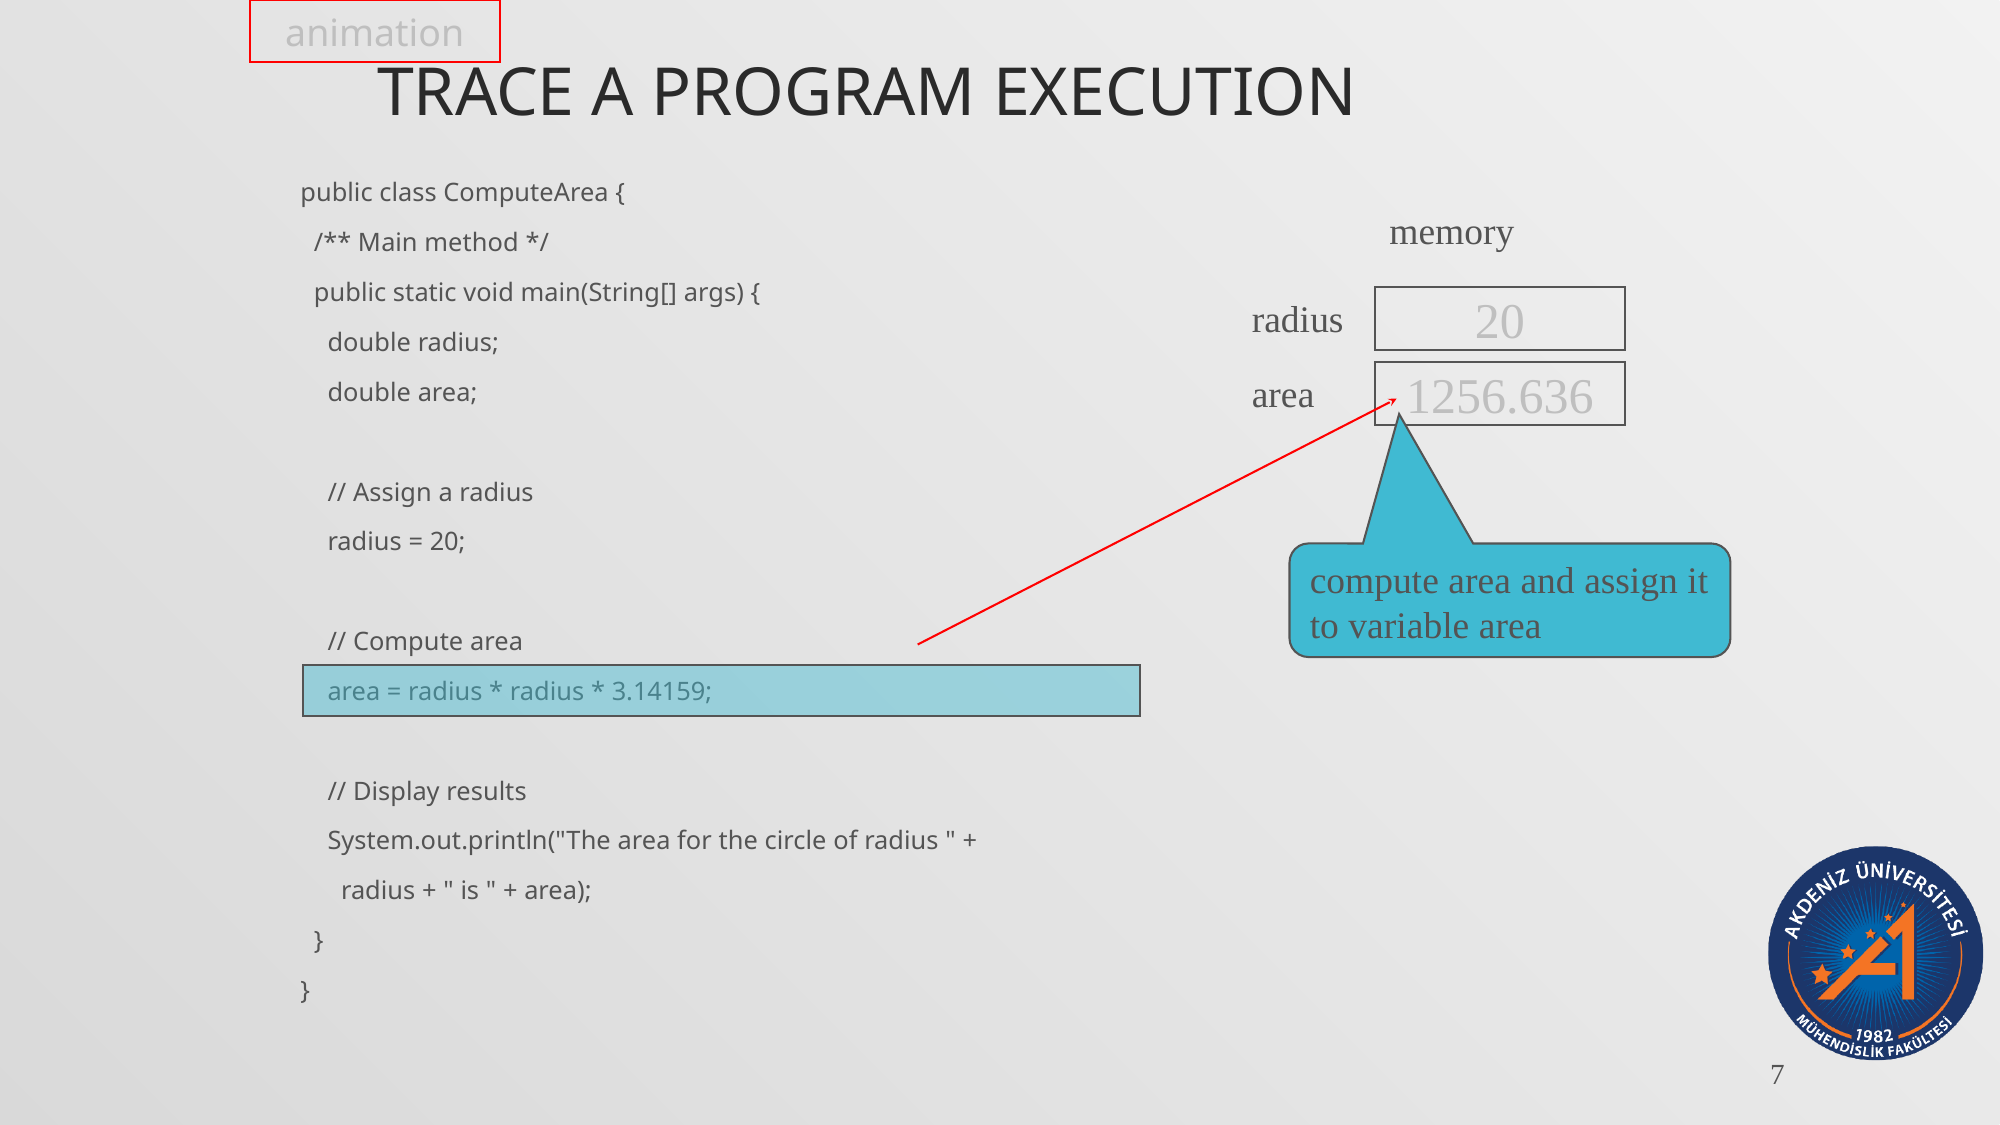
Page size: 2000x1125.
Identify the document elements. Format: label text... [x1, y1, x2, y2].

text_box [302, 665, 1141, 716]
text_box area [1237, 362, 1375, 423]
title Trace a Program Execution [362, 50, 1638, 138]
text_box radius [1237, 287, 1375, 348]
picture [1767, 843, 1985, 1061]
text_box memory [1374, 199, 1613, 260]
list public class ComputeArea { /** Main method */ public static void main(String[] args) { double radius; double area; // Assign a radius radius = 20; // Compute area area = radius * radius * 3.14159; // Display results System.out.println("The area for the circle of radius " + radius + " is " + area); } } [274, 174, 1188, 1025]
text_box 20 [1374, 287, 1625, 350]
text_box 1256.636 [1374, 362, 1625, 425]
text_box animation [249, 0, 500, 63]
slide_number 7 [1612, 1057, 1800, 1088]
text_box [1387, 398, 1397, 407]
text_box compute area and assign it to variable area [1289, 414, 1731, 658]
